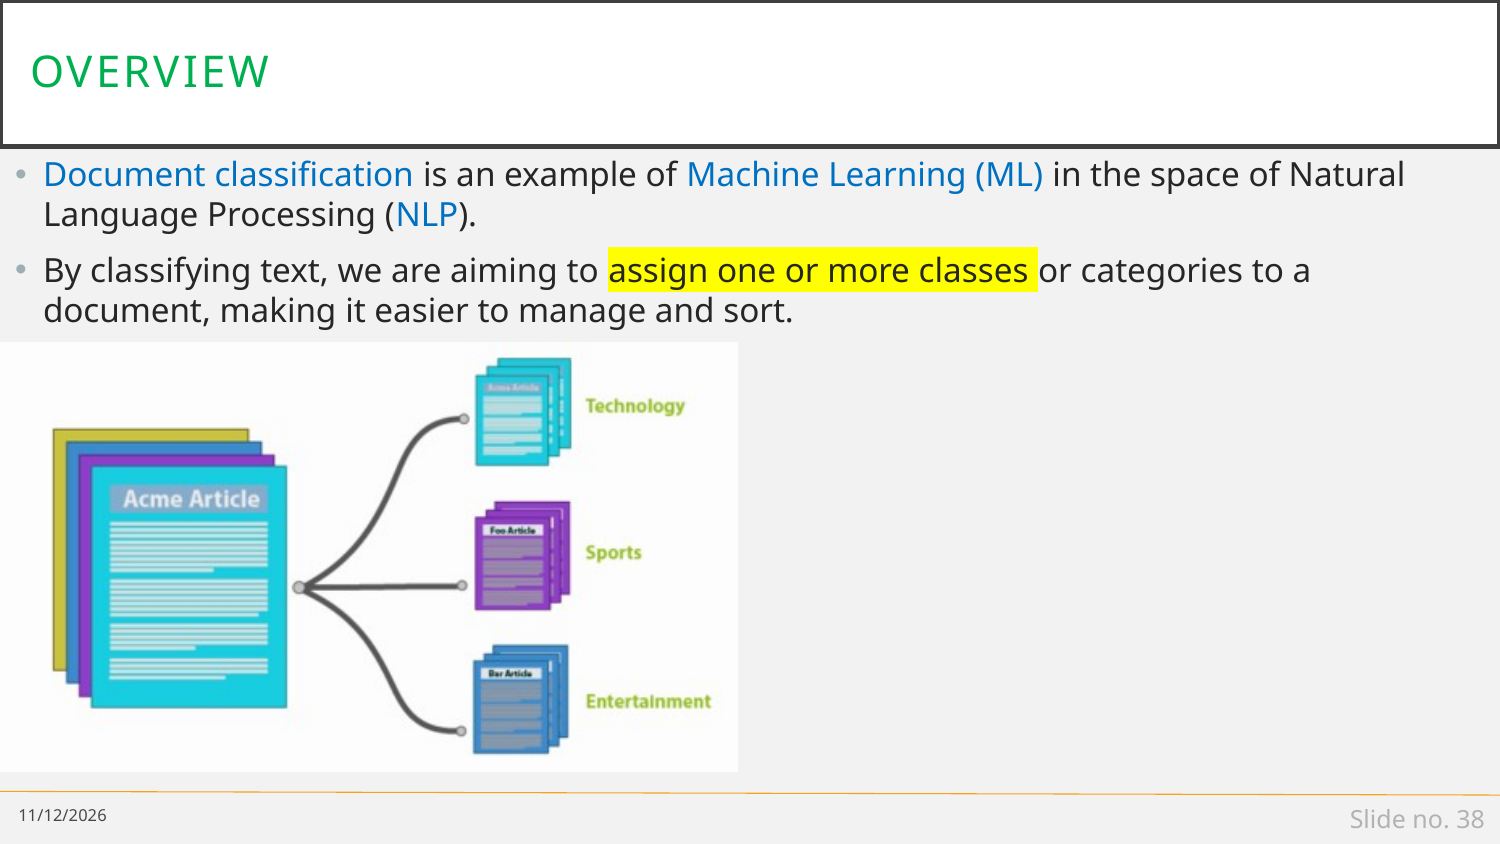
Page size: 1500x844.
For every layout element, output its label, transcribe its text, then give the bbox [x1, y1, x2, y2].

list Document classification is an example of Machine Learning (ML) in the space of Natural Language Processing (NLP). By classifying text, we are aiming to assign one or more classes or categories to a document, making it easier to manage and sort. [0, 146, 1500, 798]
title overview [0, 0, 1500, 146]
slide_number Slide no. 38 [1162, 797, 1500, 843]
picture [0, 342, 738, 772]
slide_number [0, 796, 122, 837]
